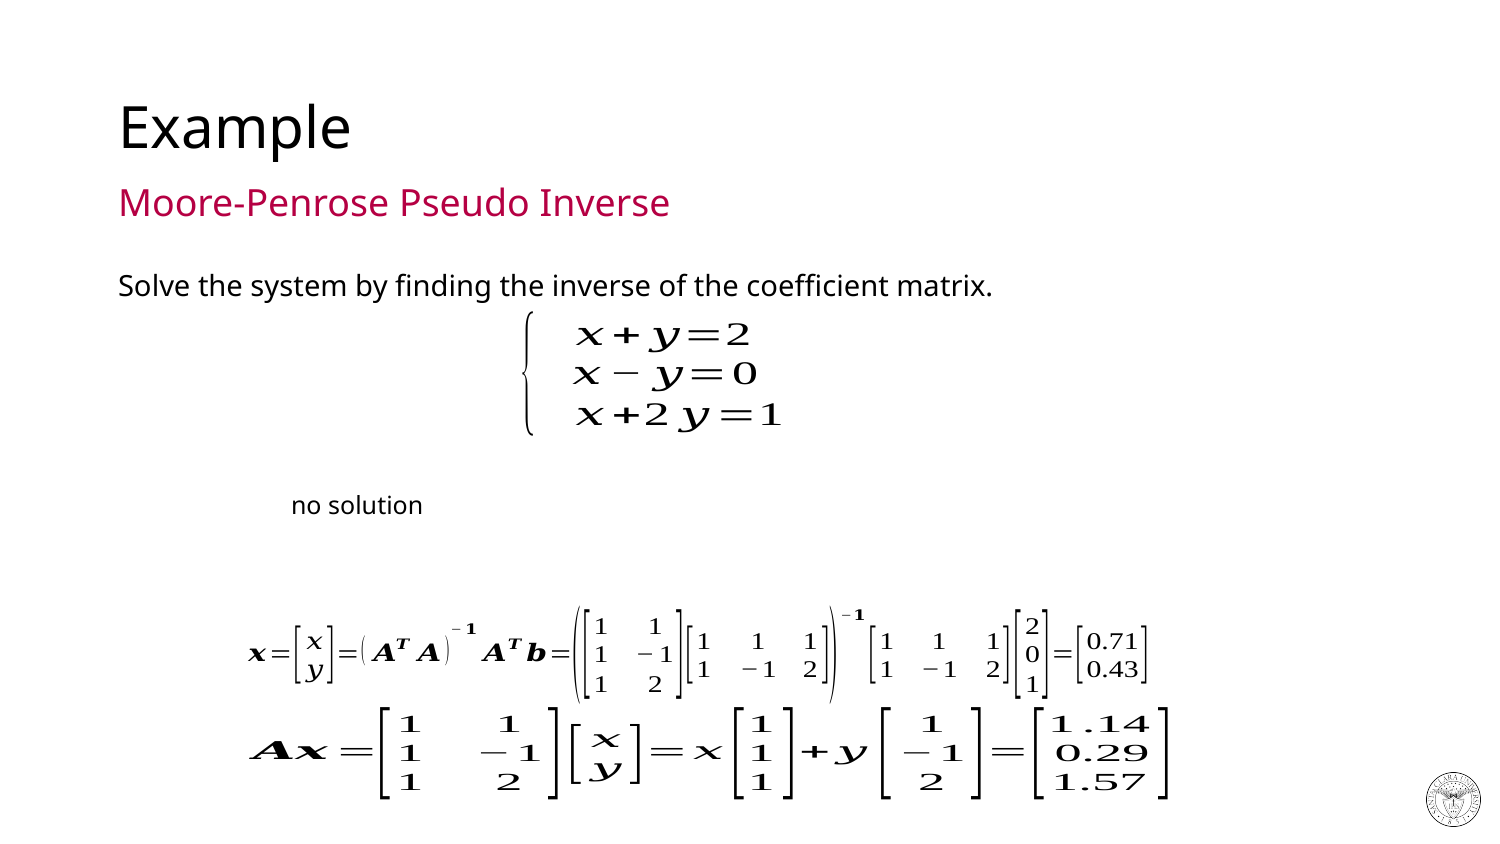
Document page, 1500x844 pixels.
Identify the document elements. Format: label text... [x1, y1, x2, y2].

list Solve the system by finding the inverse of the coefficient matrix. [103, 259, 1397, 449]
list Moore-Penrose Pseudo Inverse [103, 176, 764, 243]
title Example [103, 44, 1397, 169]
picture [1426, 772, 1481, 827]
